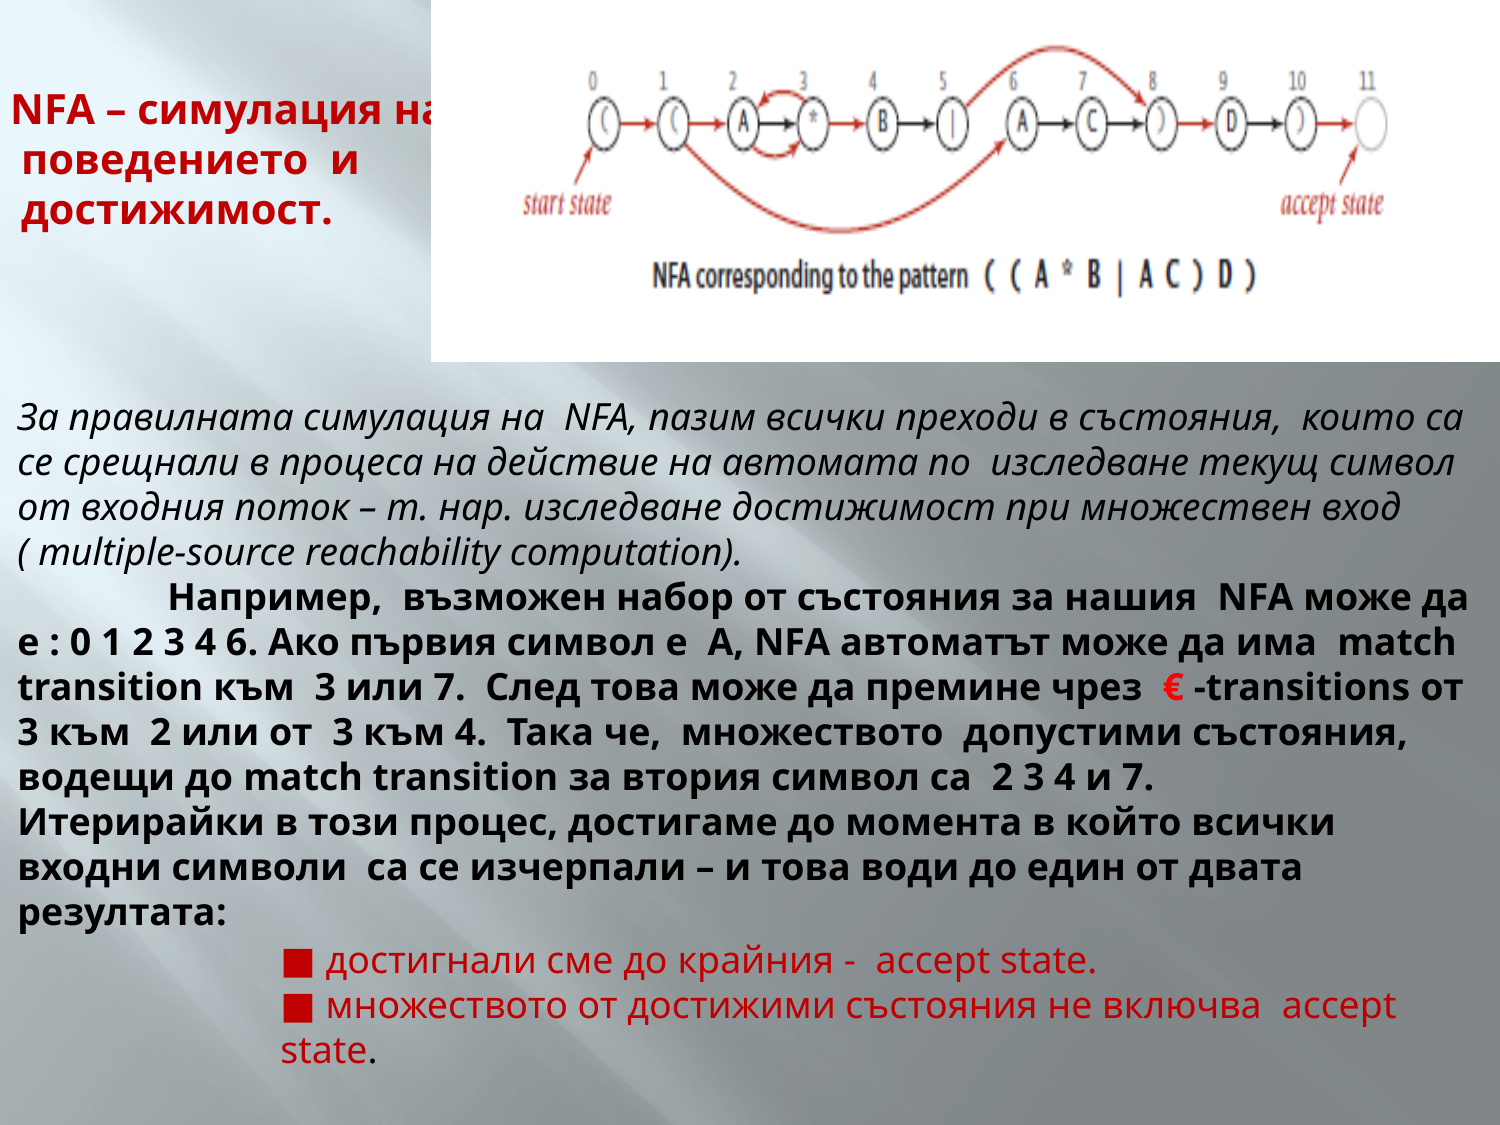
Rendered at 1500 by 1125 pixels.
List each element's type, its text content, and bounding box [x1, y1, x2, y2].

text_box NFA – симулация на поведението и достижимост. [0, 75, 430, 240]
picture [430, 0, 1500, 362]
text_box За правилната симулация на NFA, пазим всички преходи в състояния, които са се срещнали в процеса на действие на автомата по изследване текущ символ от входния поток – т. нар. изследване достижимост при множествен вход ( multiple-source reachability computation). Например, възможен набор от състояния за нашия NFA може да е : 0 1 2 3 4 6. Ако първия символ е A, NFA автоматът може да има match transition към 3 или 7. След това може да премине чрез € -transitions от 3 към 2 или от 3 към 4. Така че, множеството допустими състояния, водещи до match transition за втория символ са 2 3 4 и 7. Итерирайки в този процес, достигаме до момента в който всички входни символи са се изчерпали – и това води до един от двата резултата: [2, 385, 1486, 940]
text_box ■ достигнали сме до крайния - accept state. ■ множеството от достижими състояния не включва accept state. [265, 928, 1459, 1079]
